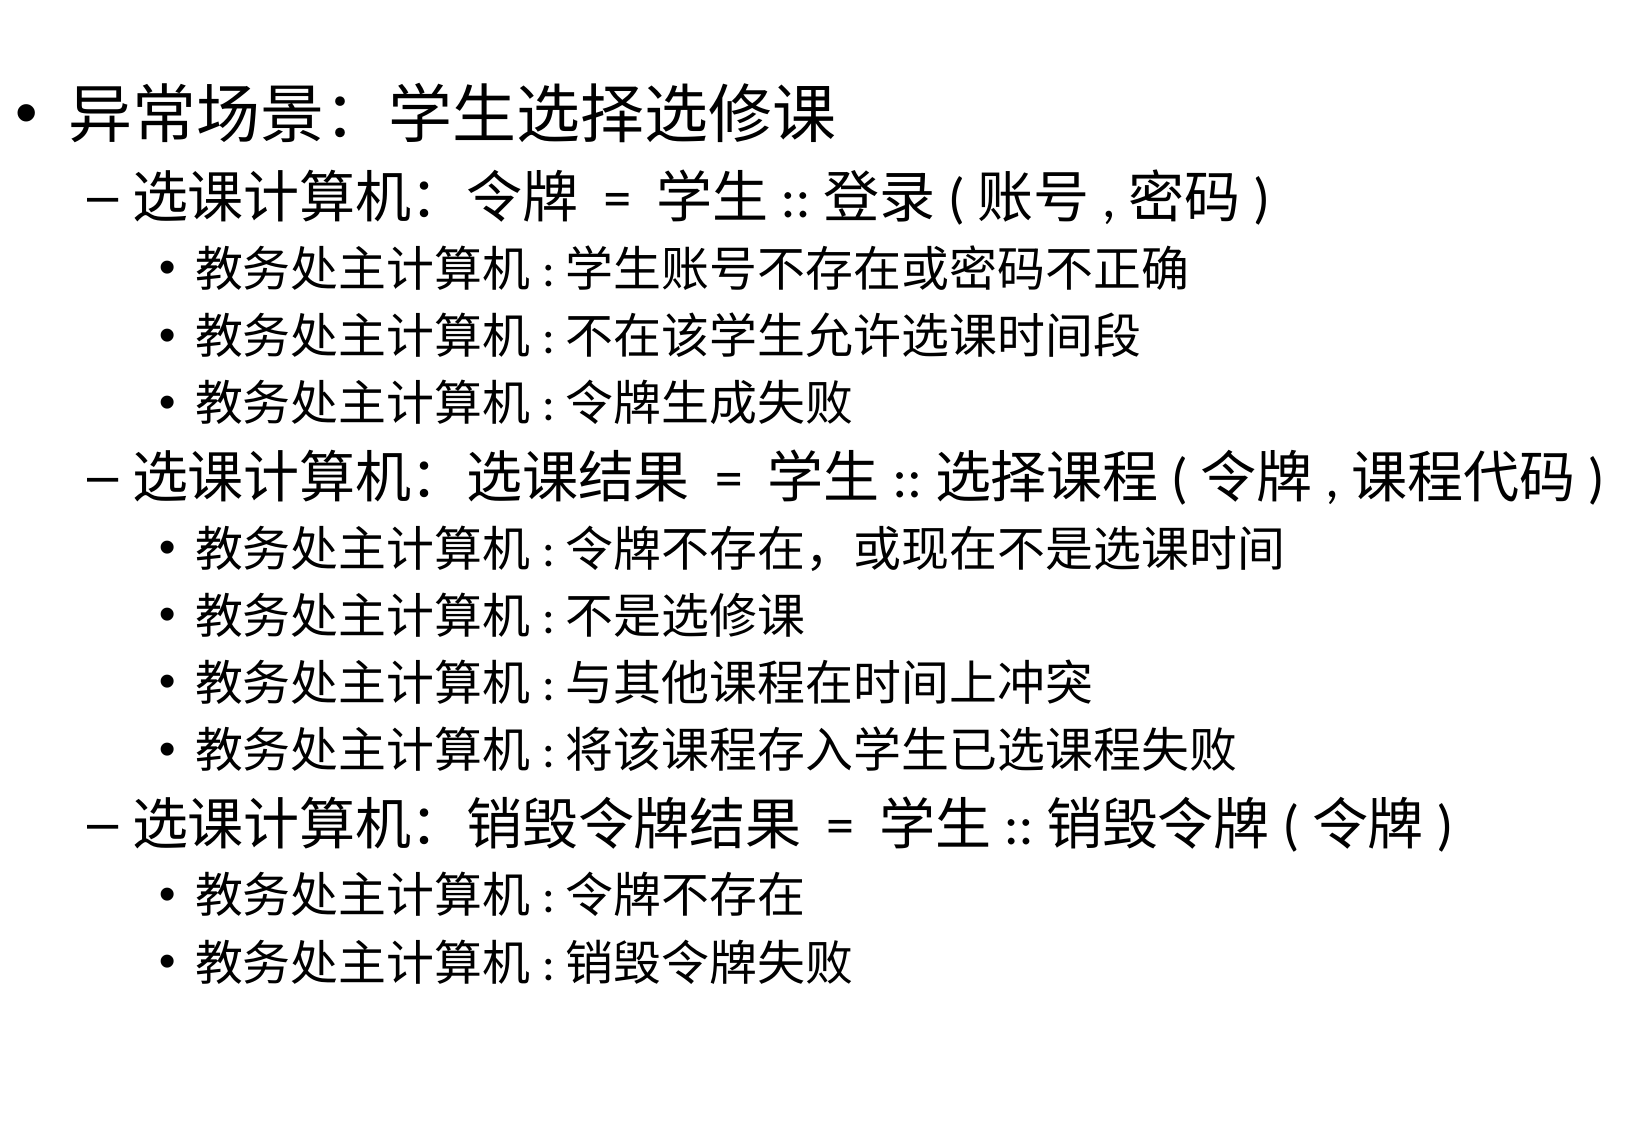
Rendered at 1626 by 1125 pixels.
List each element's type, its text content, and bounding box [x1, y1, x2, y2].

list 异常场景：学生选择选修课 选课计算机：令牌 = 学生::登录(账号,密码) 教务处主计算机:学生账号不存在或密码不正确 教务处主计算机:不在该学生允许选课时间段 教务处主计算机:令牌生成失败 选课计算机：选课结果 = 学生::选择课程(令牌,课程代码) 教务处主计算机:令牌不存在，或现在不是选课时间 教务处主计算机:不是选修课 教务处主计算机:与其他课程在时间上冲突 教务处主计算机:将该课程存入学生已选课程失败 选课计算机：销毁令牌结果 = 学生::销毁令牌(令牌) 教务处主计算机:令牌不存在 教务处主计算机:销毁令牌失败 [0, 66, 1625, 1047]
